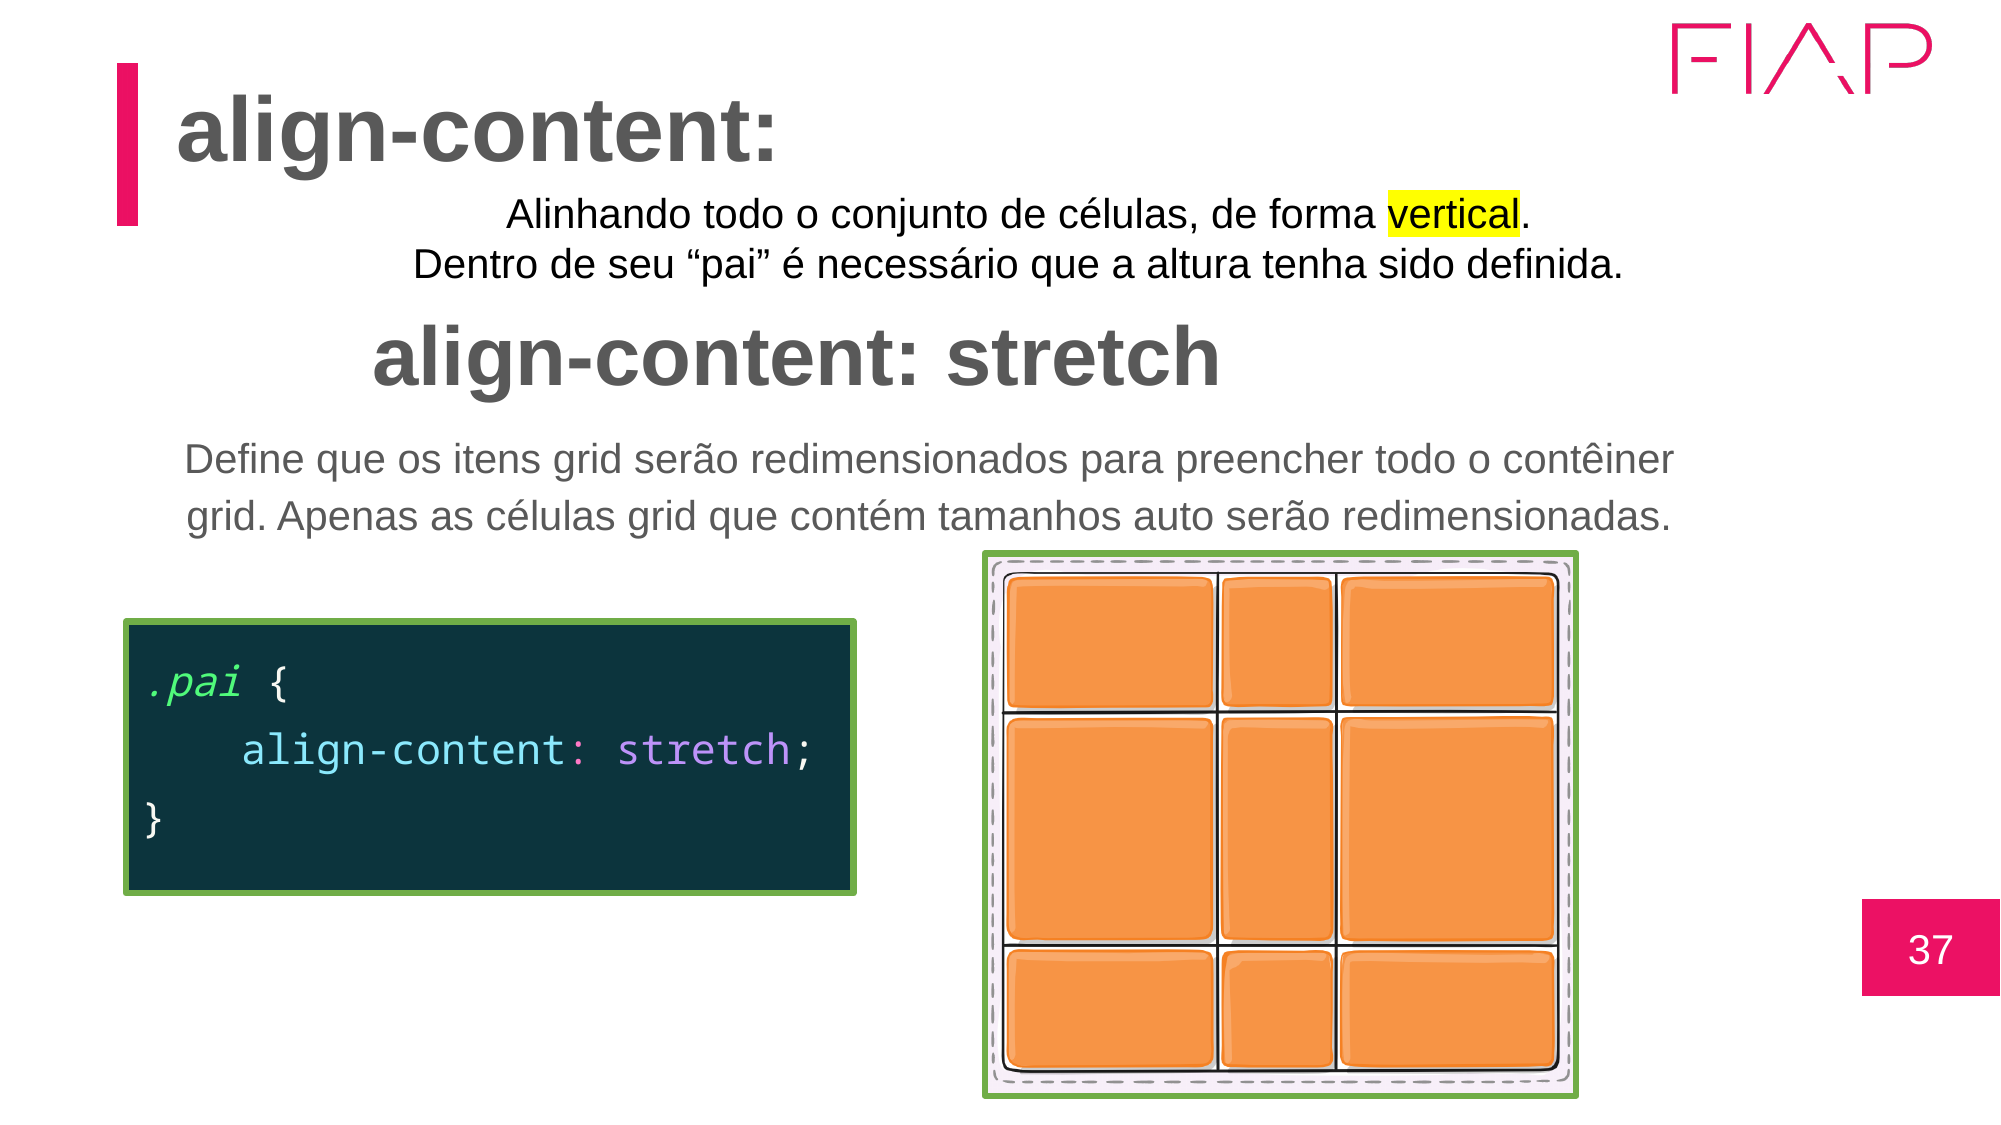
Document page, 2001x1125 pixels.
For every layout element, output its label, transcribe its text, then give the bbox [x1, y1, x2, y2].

text_box align-content: [161, 66, 1613, 171]
slide_number ‹#› [1862, 917, 2000, 978]
picture [1862, 899, 2000, 917]
text_box align-content: stretch [102, 278, 1494, 411]
picture [1672, 23, 1932, 94]
text_box Alinhando todo o conjunto de células, de forma vertical. Dentro de seu “pai” é necessário que a altura tenha sido definida. [161, 171, 1877, 303]
picture [1862, 978, 2000, 996]
picture [987, 556, 1574, 1093]
picture [117, 63, 138, 226]
text_box Define que os itens grid serão redimensionados para preencher todo o contêiner grid. Apenas as células grid que contém tamanhos auto serão redimensionadas. [149, 408, 1710, 554]
text_box .pai { align-content: stretch; } [125, 621, 854, 894]
